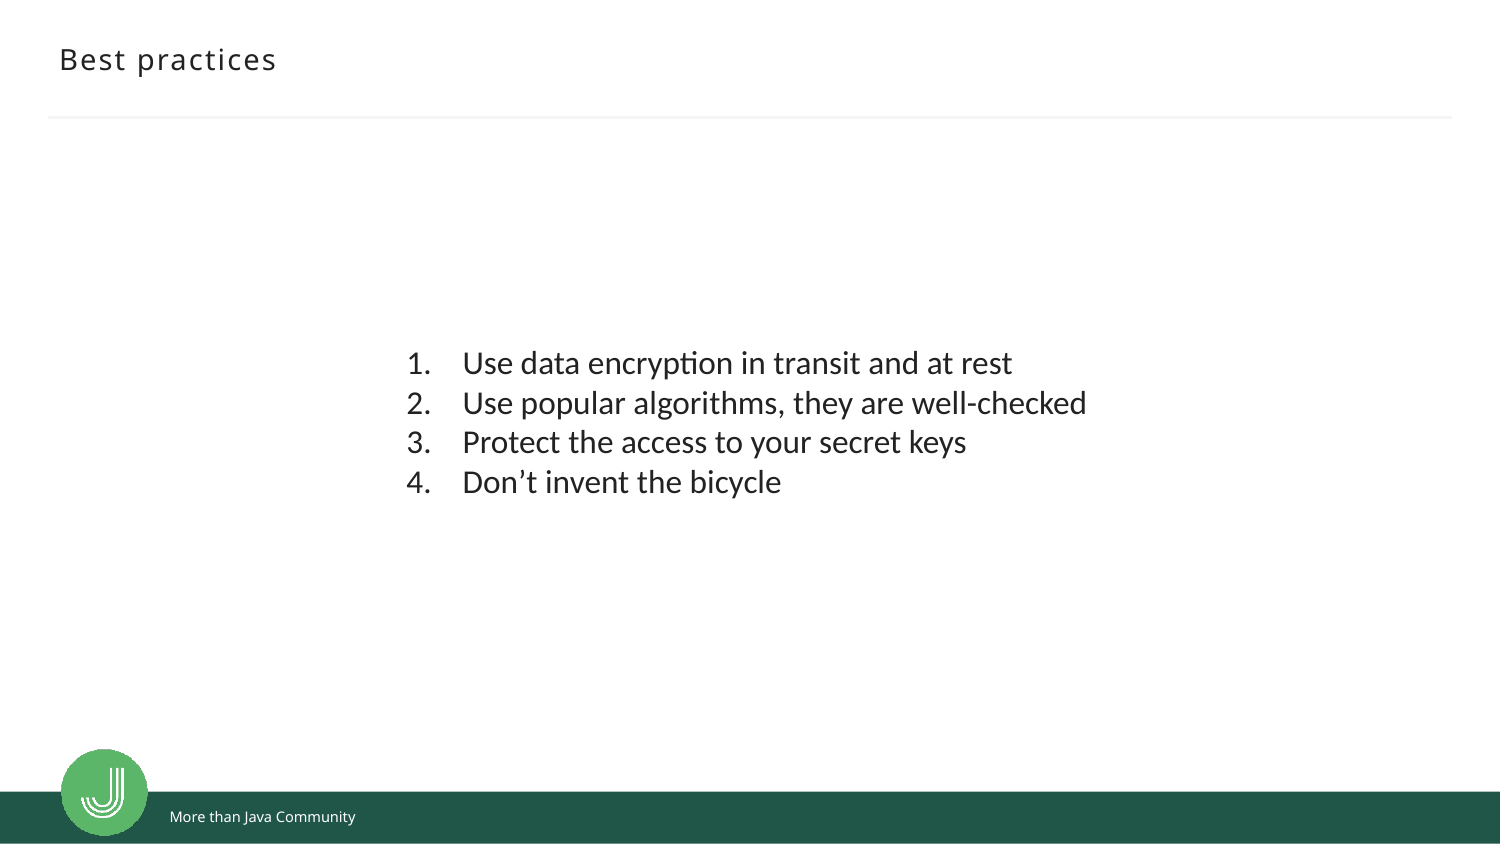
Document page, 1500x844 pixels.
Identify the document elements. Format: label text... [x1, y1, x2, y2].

title Best practices [59, 36, 1442, 86]
text_box Use data encryption in transit and at rest Use popular algorithms, they are well-checked Protect the access to your secret keys Don’t invent the bicycle [391, 333, 1109, 508]
picture [59, 747, 149, 837]
